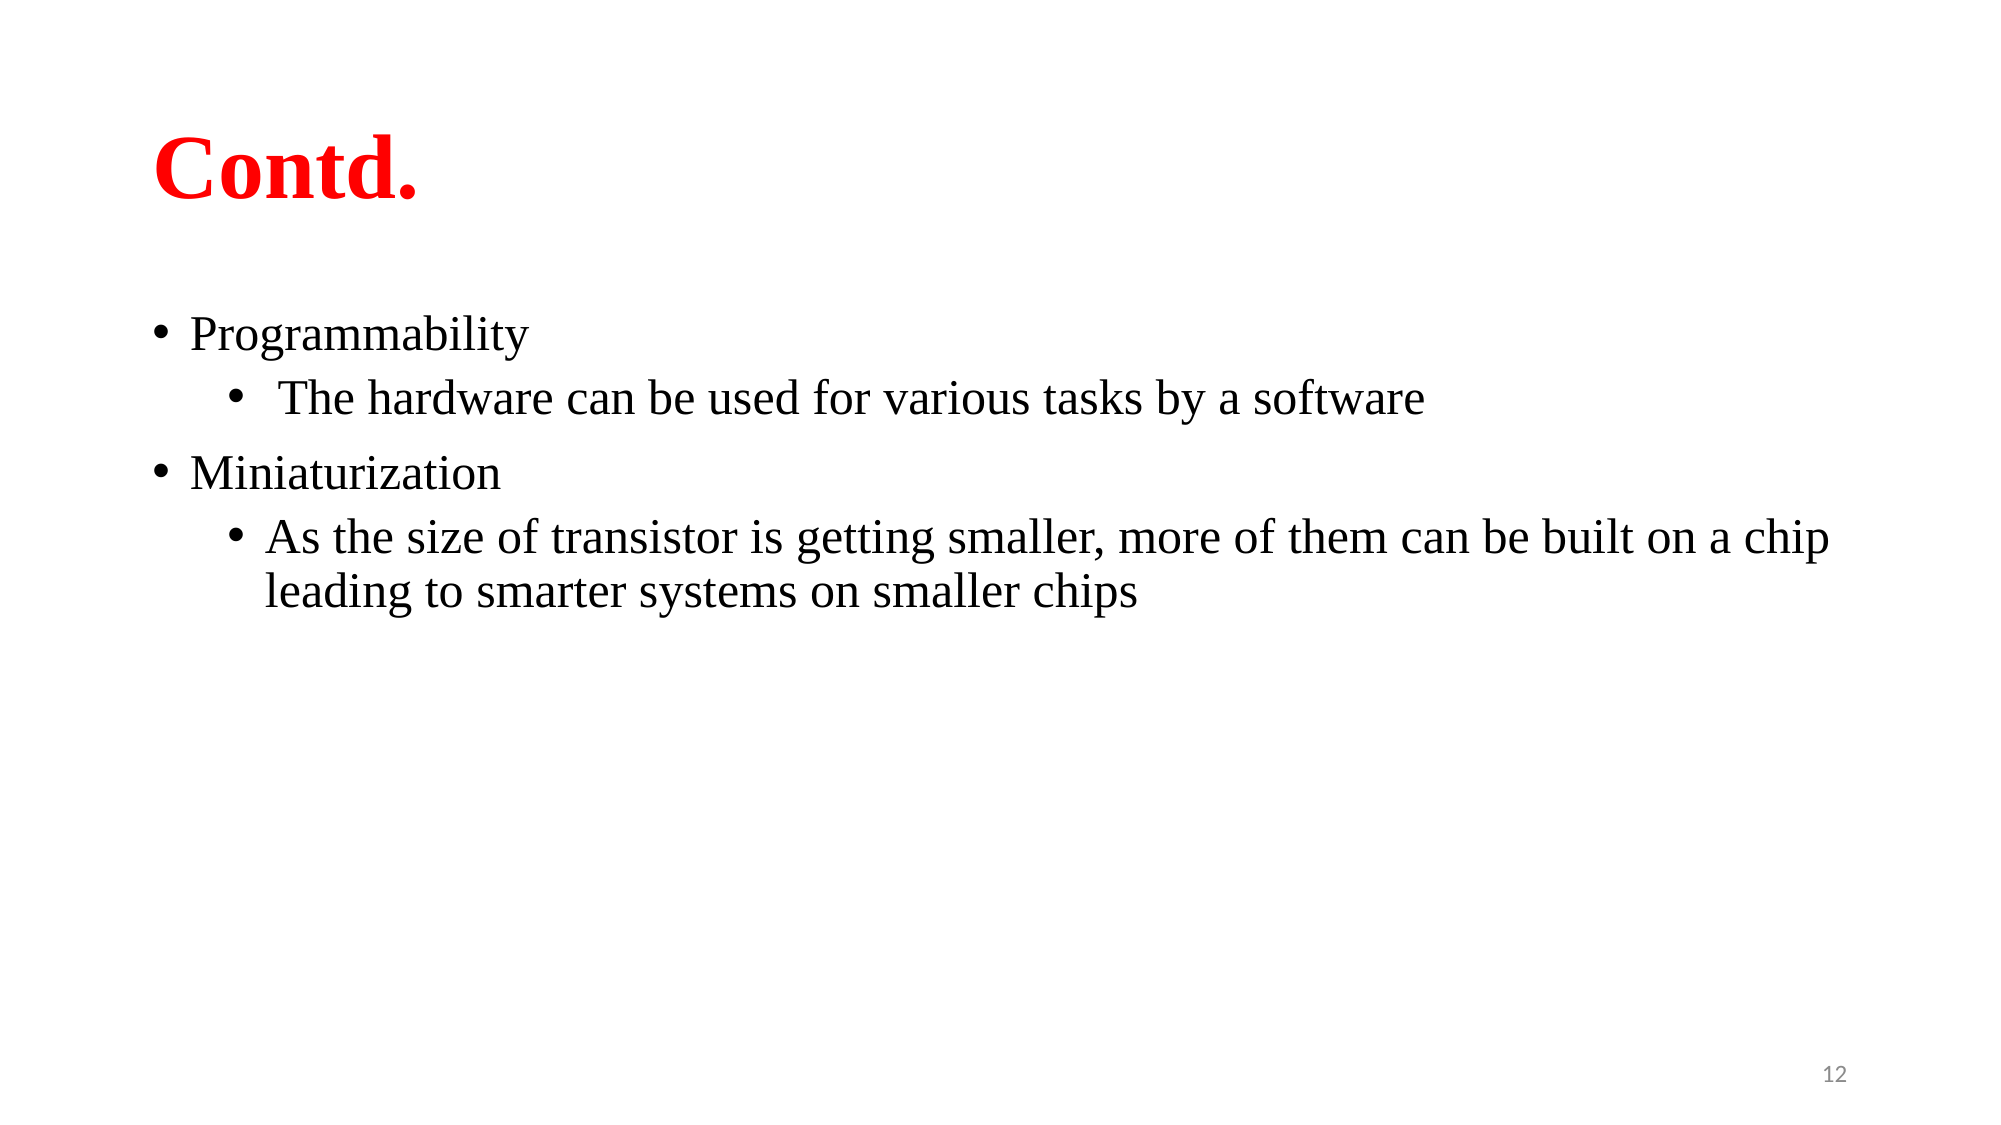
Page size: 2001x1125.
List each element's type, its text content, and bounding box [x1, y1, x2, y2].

slide_number 12 [1412, 1042, 1863, 1103]
list Programmability The hardware can be used for various tasks by a software Miniaturization As the size of transistor is getting smaller, more of them can be built on a chip leading to smarter systems on smaller chips [137, 299, 1863, 1014]
title Contd. [137, 59, 1863, 278]
